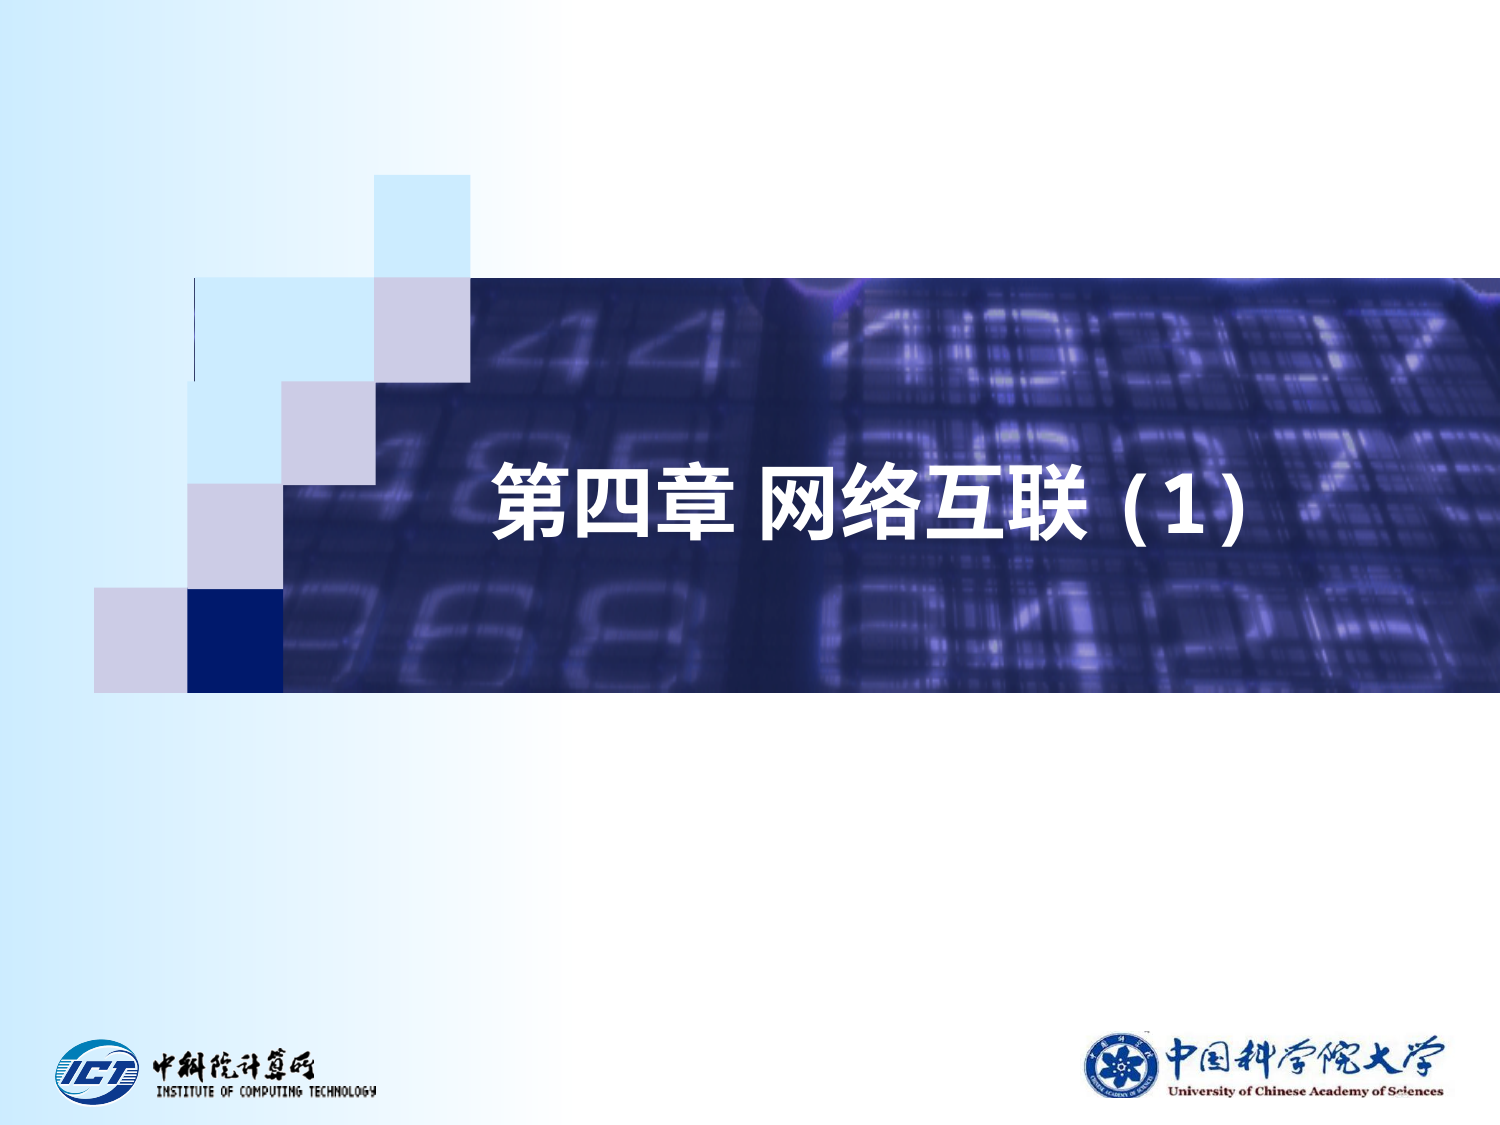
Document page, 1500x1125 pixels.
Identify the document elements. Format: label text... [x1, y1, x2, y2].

picture [55, 1039, 139, 1107]
picture [284, 278, 1500, 693]
title 第四章 网络互联(1) [253, 335, 1495, 665]
picture [153, 1048, 314, 1083]
picture [55, 1039, 92, 1069]
picture [157, 1086, 376, 1098]
picture [1080, 1031, 1457, 1098]
